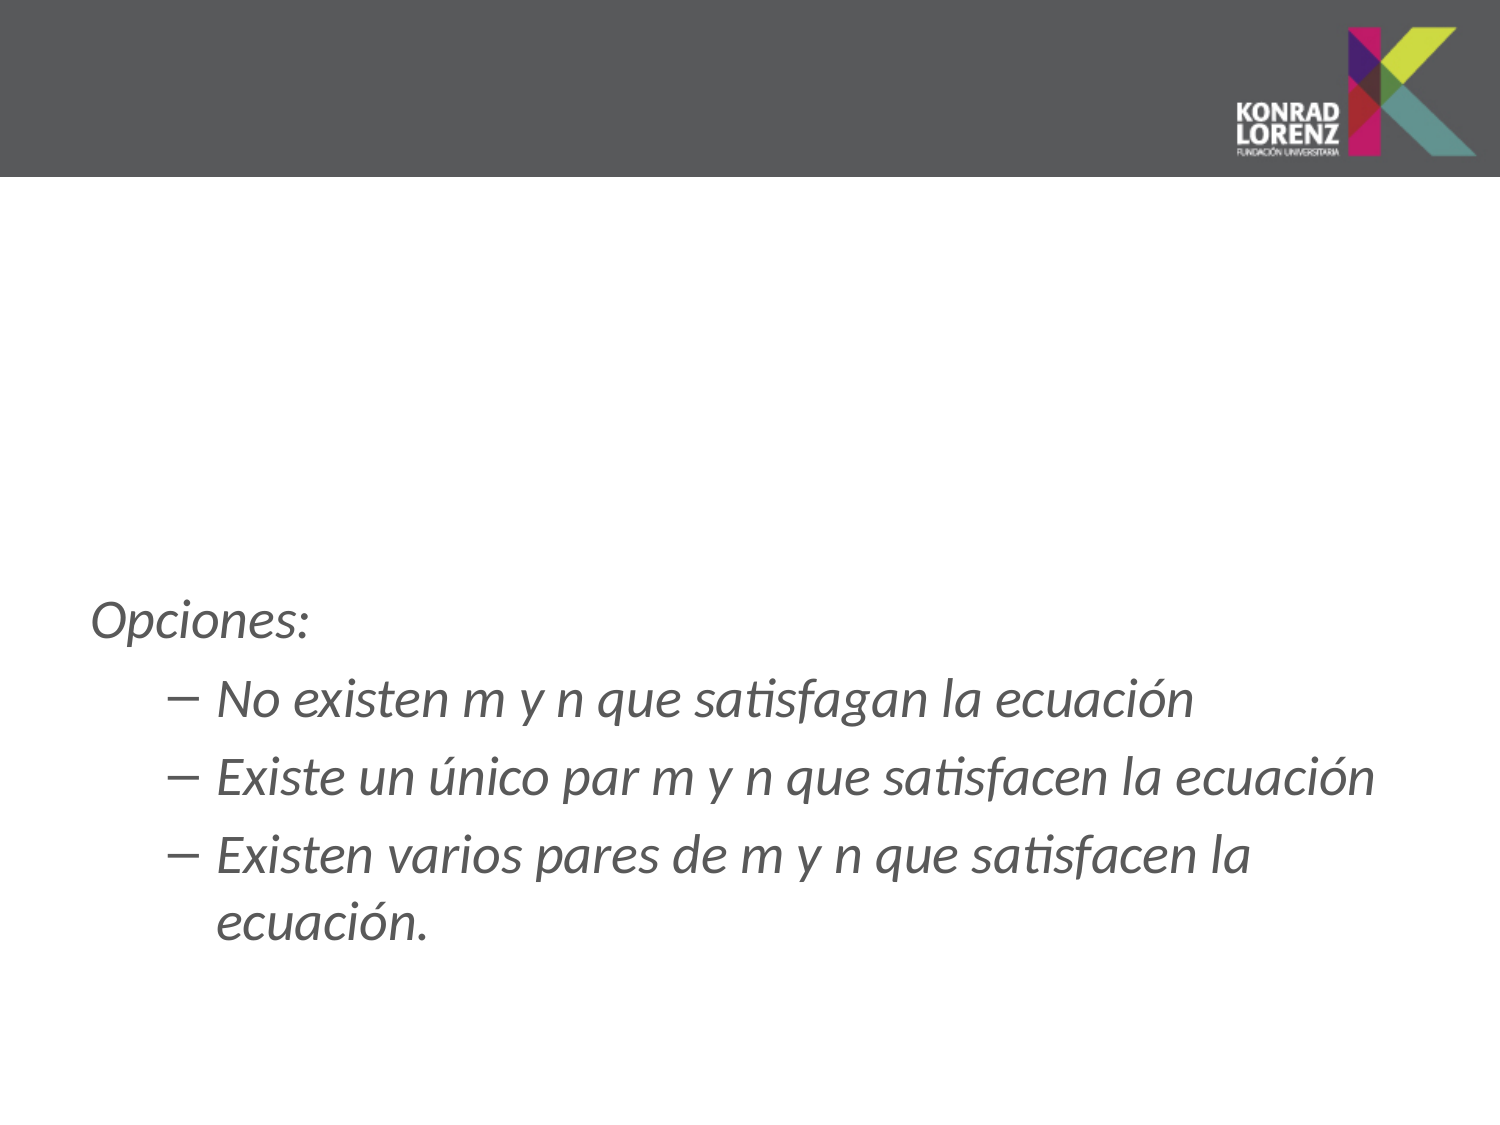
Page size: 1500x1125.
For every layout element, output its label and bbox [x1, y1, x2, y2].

picture [0, 0, 1500, 177]
